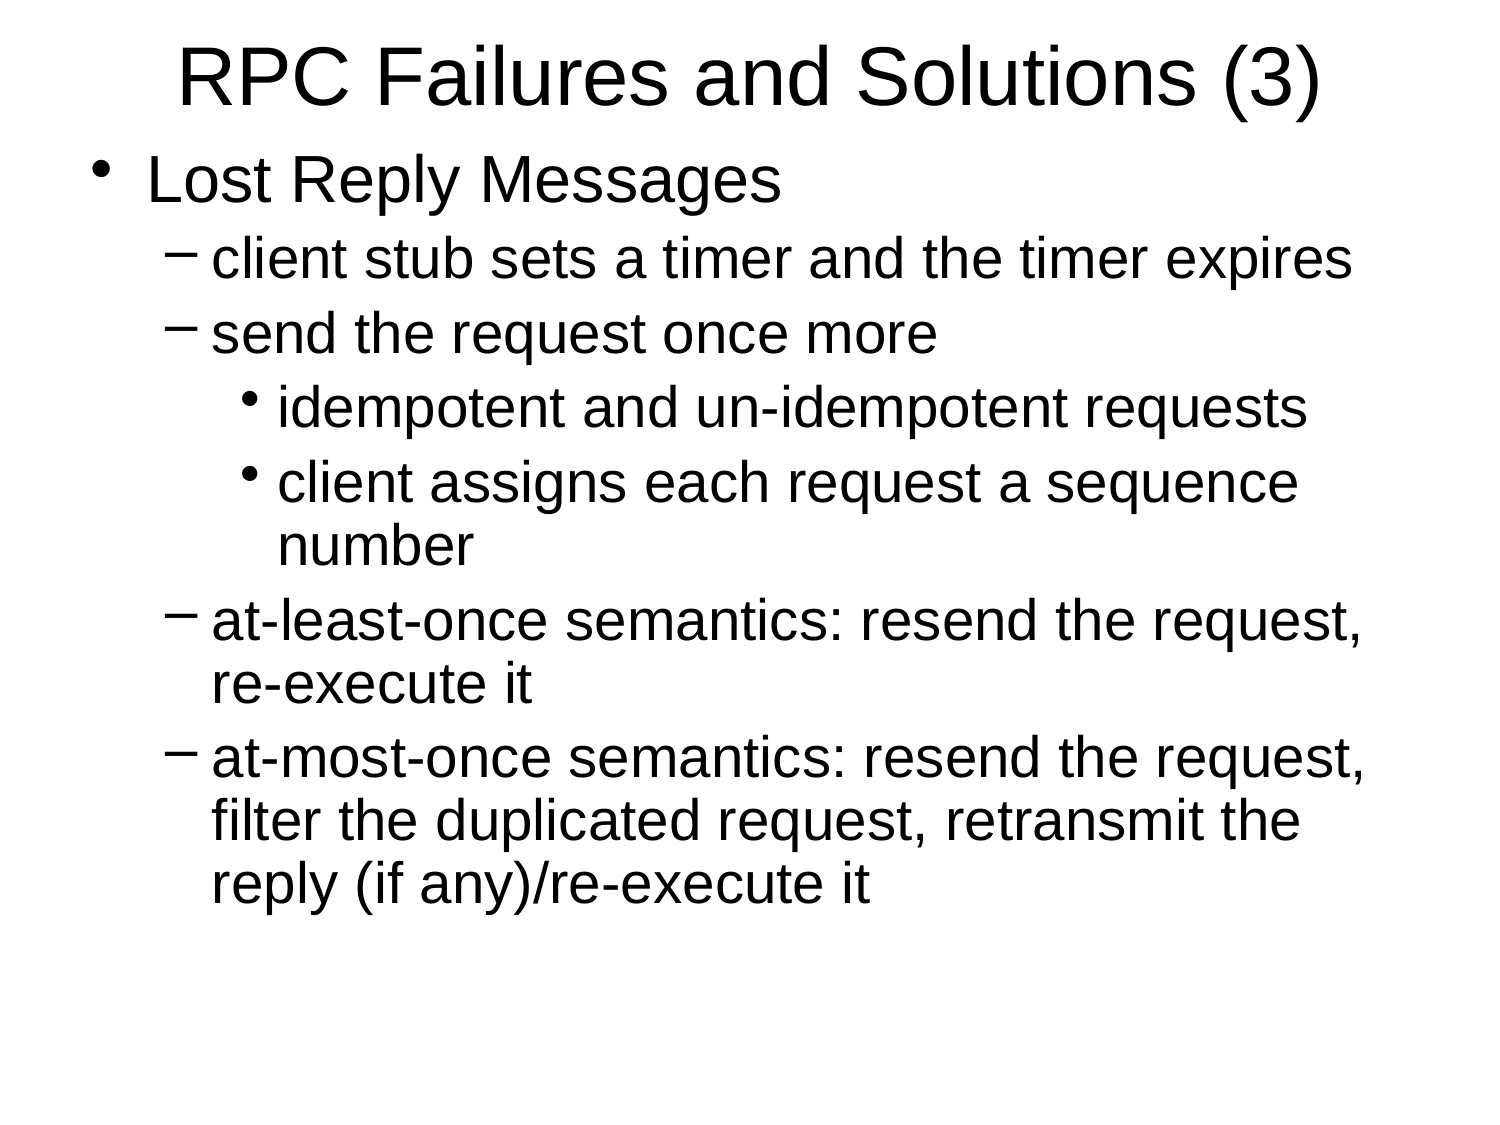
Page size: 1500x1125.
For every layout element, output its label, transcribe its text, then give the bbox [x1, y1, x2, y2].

title RPC Failures and Solutions (3) [75, 7, 1425, 137]
list Lost Reply Messages client stub sets a timer and the timer expires send the request once more idempotent and un-idempotent requests client assigns each request a sequence number at-least-once semantics: resend the request, re-execute it at-most-once semantics: resend the request, filter the duplicated request, retransmit the reply (if any)/re-execute it [75, 137, 1425, 1106]
